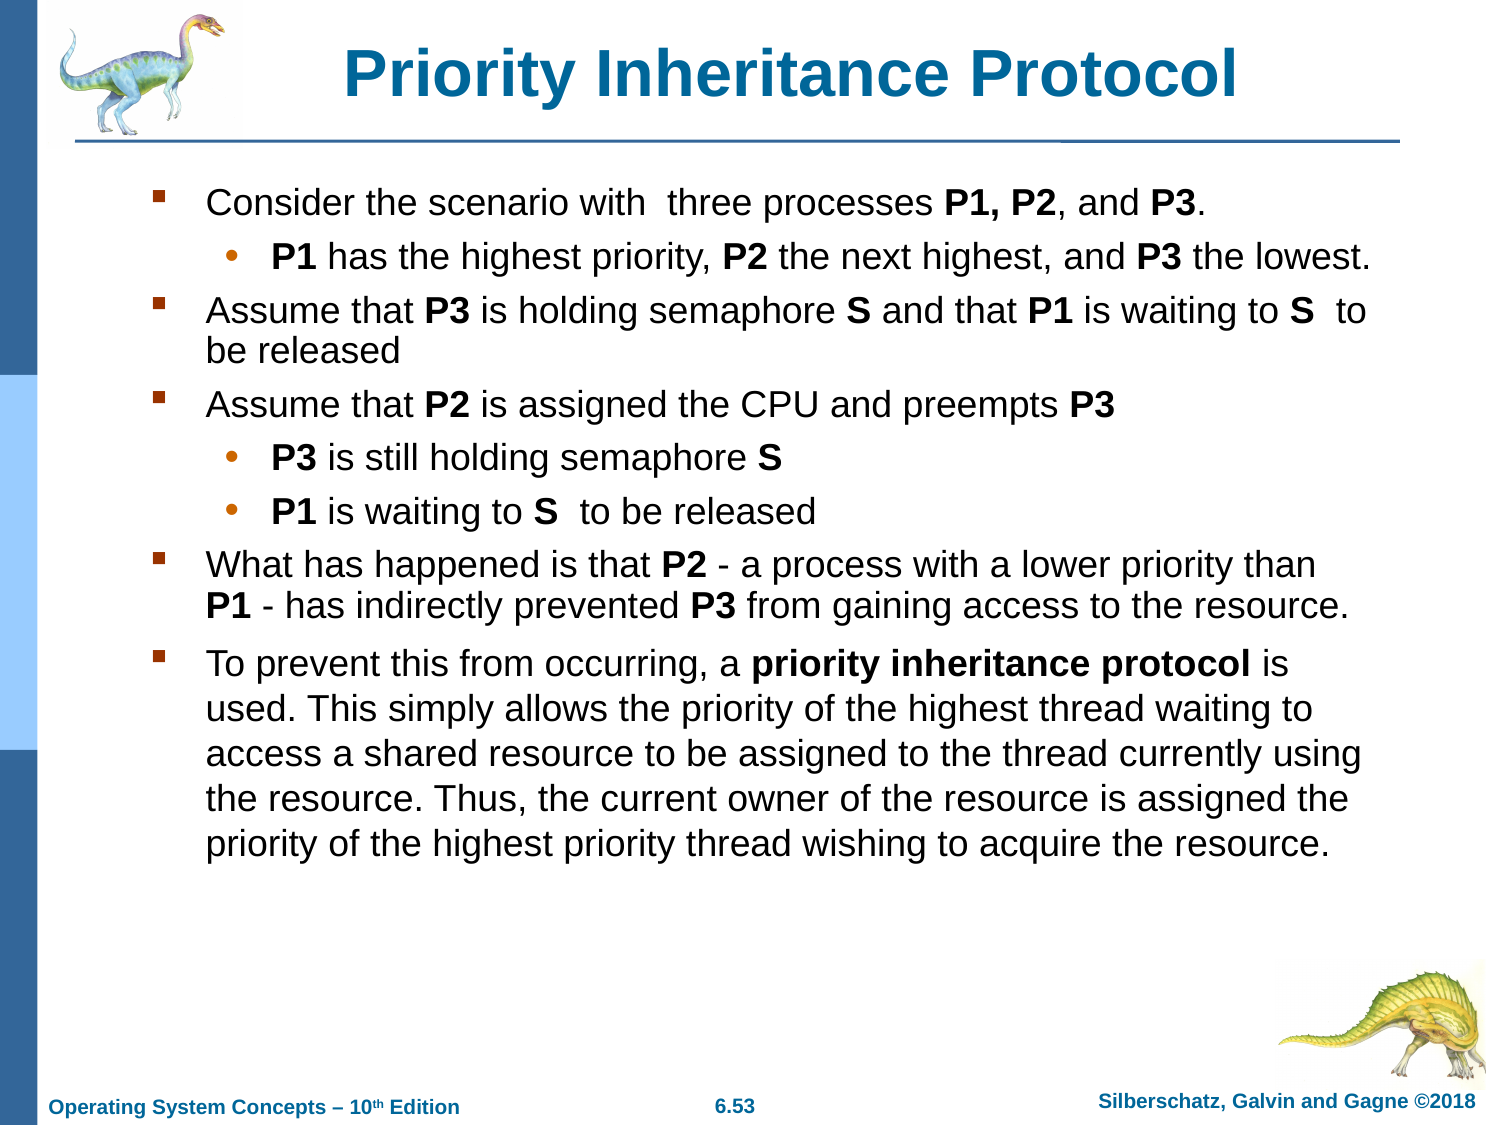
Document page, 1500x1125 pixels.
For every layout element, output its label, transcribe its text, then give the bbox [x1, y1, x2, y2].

picture [1275, 959, 1486, 1090]
title Priority Inheritance Protocol [159, 22, 1425, 118]
list Consider the scenario with three processes P1, P2, and P3. P1 has the highest priority, P2 the next highest, and P3 the lowest. Assume that P3 is holding semaphore S and that P1 is waiting to S to be released Assume that P2 is assigned the CPU and preempts P3 P3 is still holding semaphore S P1 is waiting to S to be released What has happened is that P2 - a process with a lower priority than P1 - has indirectly prevented P3 from gaining access to the resource. To prevent this from occurring, a priority inheritance protocol is used. This simply allows the priority of the highest thread waiting to access a shared resource to be assigned to the thread currently using the resource. Thus, the current owner of the resource is assigned the priority of the highest priority thread wishing to acquire the resource. [134, 176, 1388, 981]
picture [46, 0, 243, 149]
